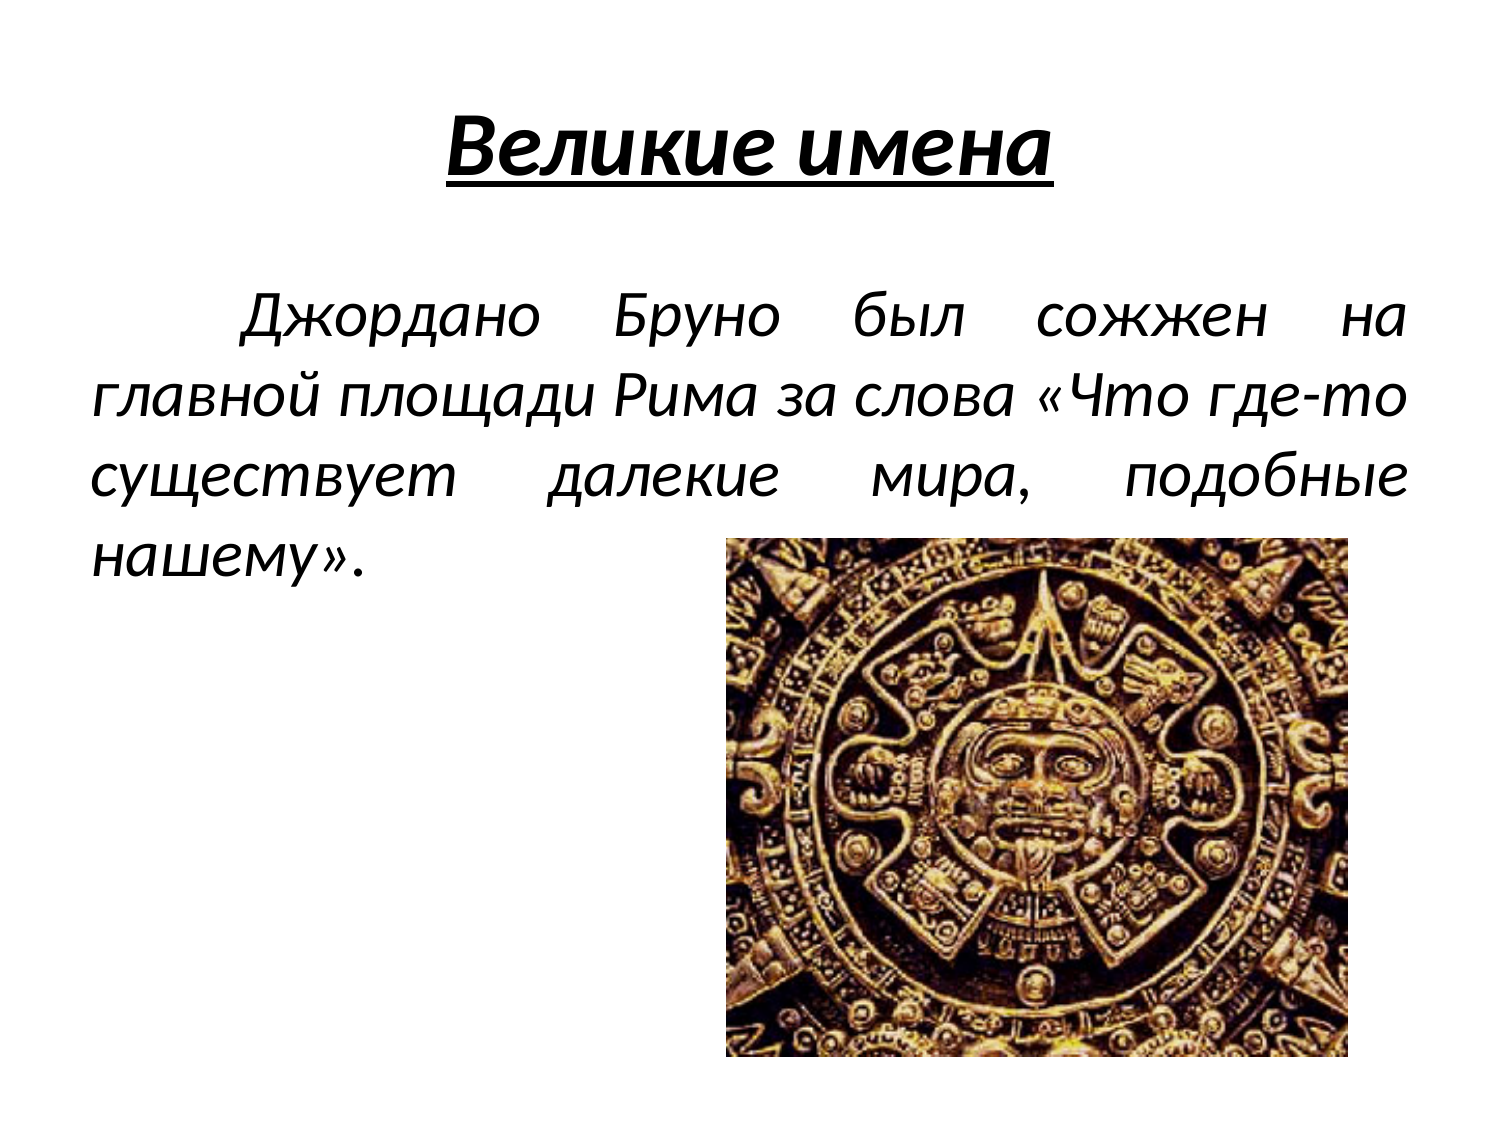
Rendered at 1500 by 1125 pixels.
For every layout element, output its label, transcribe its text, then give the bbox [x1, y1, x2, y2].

list Джордано Бруно был сожжен на главной площади Рима за слова «Что где-то существует далекие мира, подобные нашему». [75, 262, 1425, 1005]
title Великие имена [75, 45, 1425, 233]
picture [726, 538, 1348, 1057]
